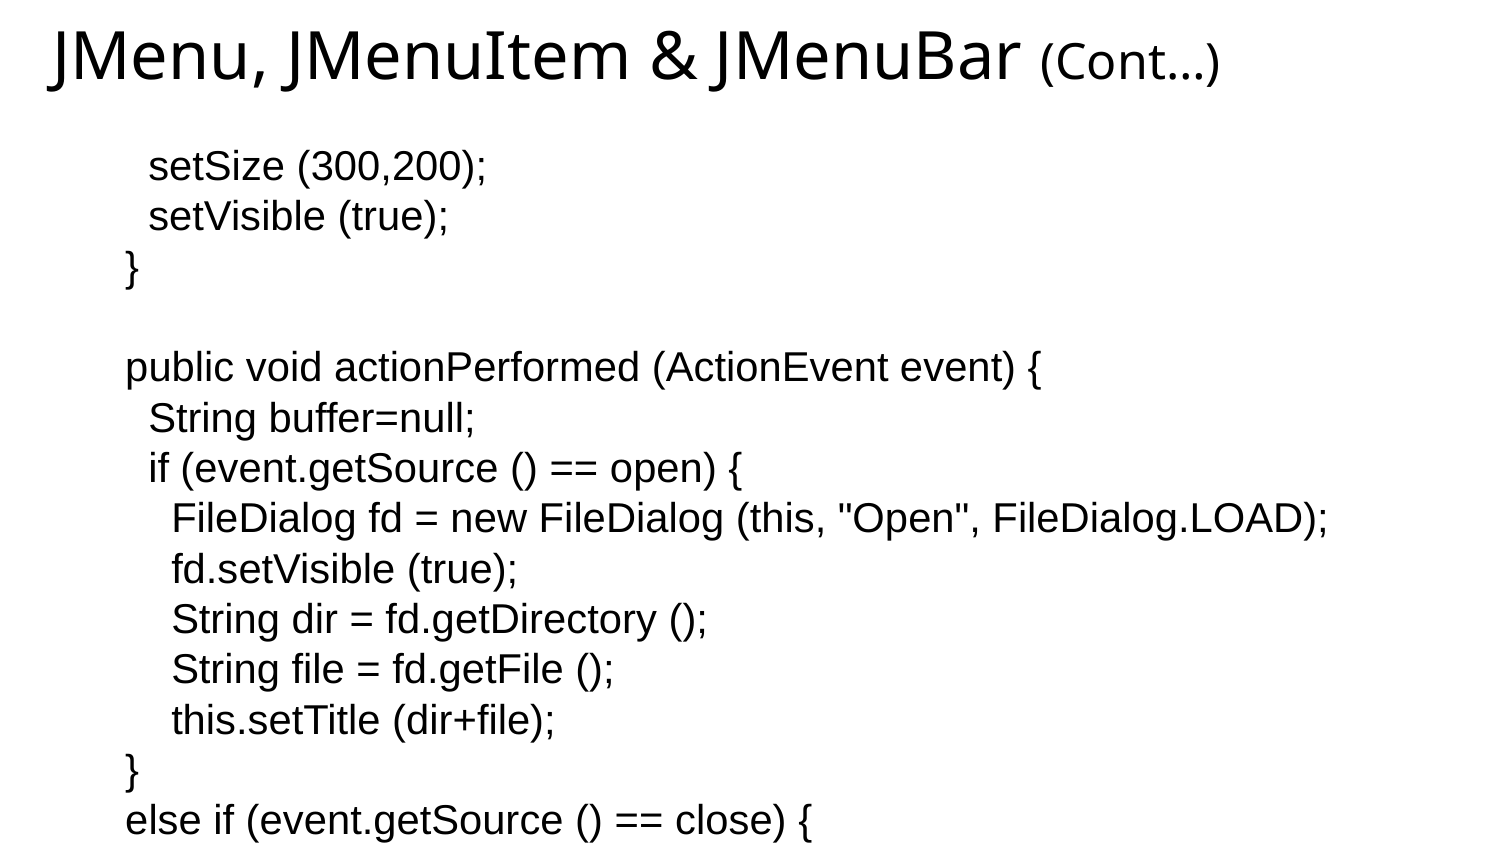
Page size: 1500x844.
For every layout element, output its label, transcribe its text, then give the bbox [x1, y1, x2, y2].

title JMenu, JMenuItem & JMenuBar (Cont…) [37, 0, 1463, 104]
list setSize (300,200); setVisible (true); } public void actionPerformed (ActionEvent event) { String buffer=null; if (event.getSource () == open) { FileDialog fd = new FileDialog (this, "Open", FileDialog.LOAD); fd.setVisible (true); String dir = fd.getDirectory (); String file = fd.getFile (); this.setTitle (dir+file); } else if (event.getSource () == close) { System.exit (0); } } [87, 140, 1413, 825]
